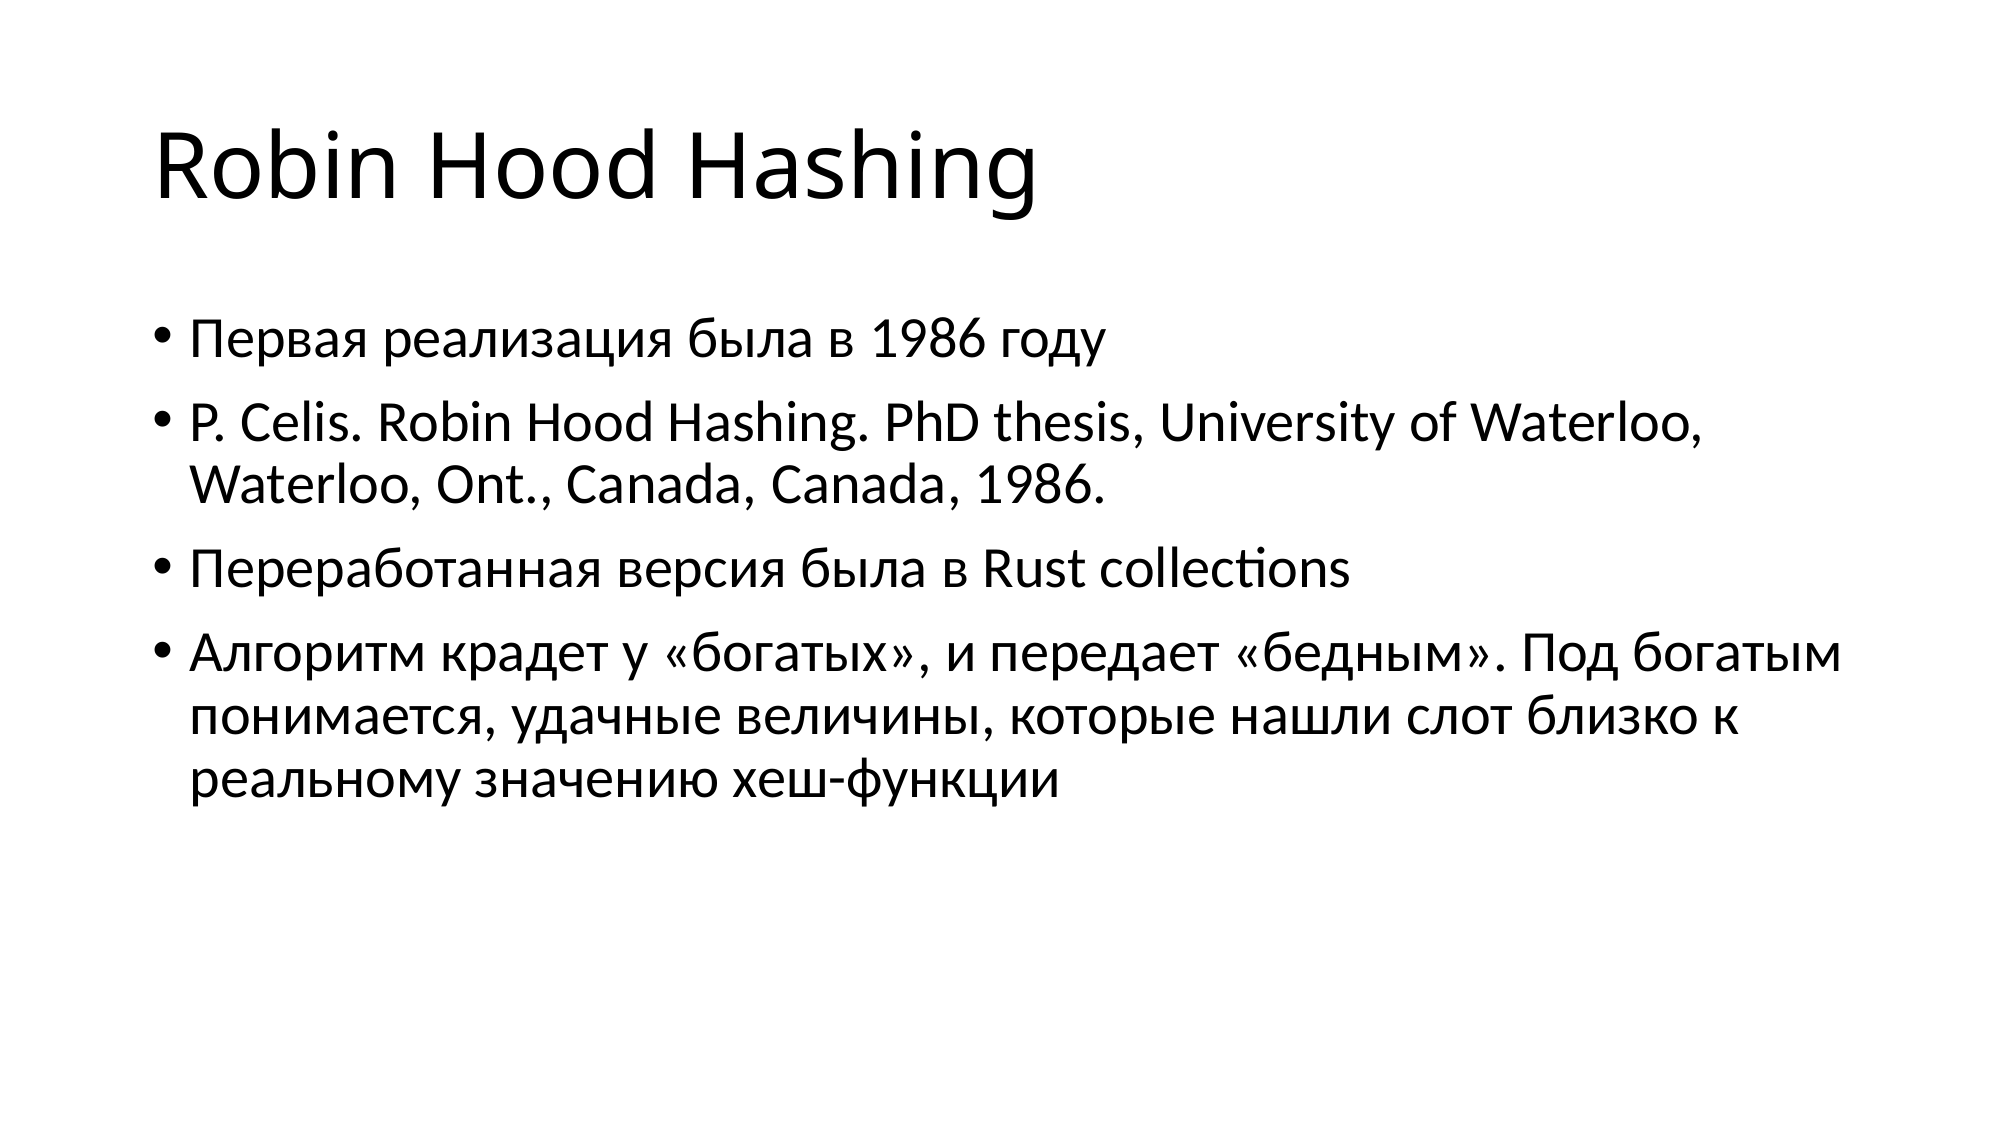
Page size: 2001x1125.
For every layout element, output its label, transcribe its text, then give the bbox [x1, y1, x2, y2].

title Robin Hood Hashing [137, 59, 1863, 278]
list Первая реализация была в 1986 году P. Celis. Robin Hood Hashing. PhD thesis, University of Waterloo, Waterloo, Ont., Canada, Canada, 1986. Переработанная версия была в Rust collections Алгоритм крадет у «богатых», и передает «бедным». Под богатым понимается, удачные величины, которые нашли слот близко к реальному значению хеш-функции [137, 299, 1863, 1014]
